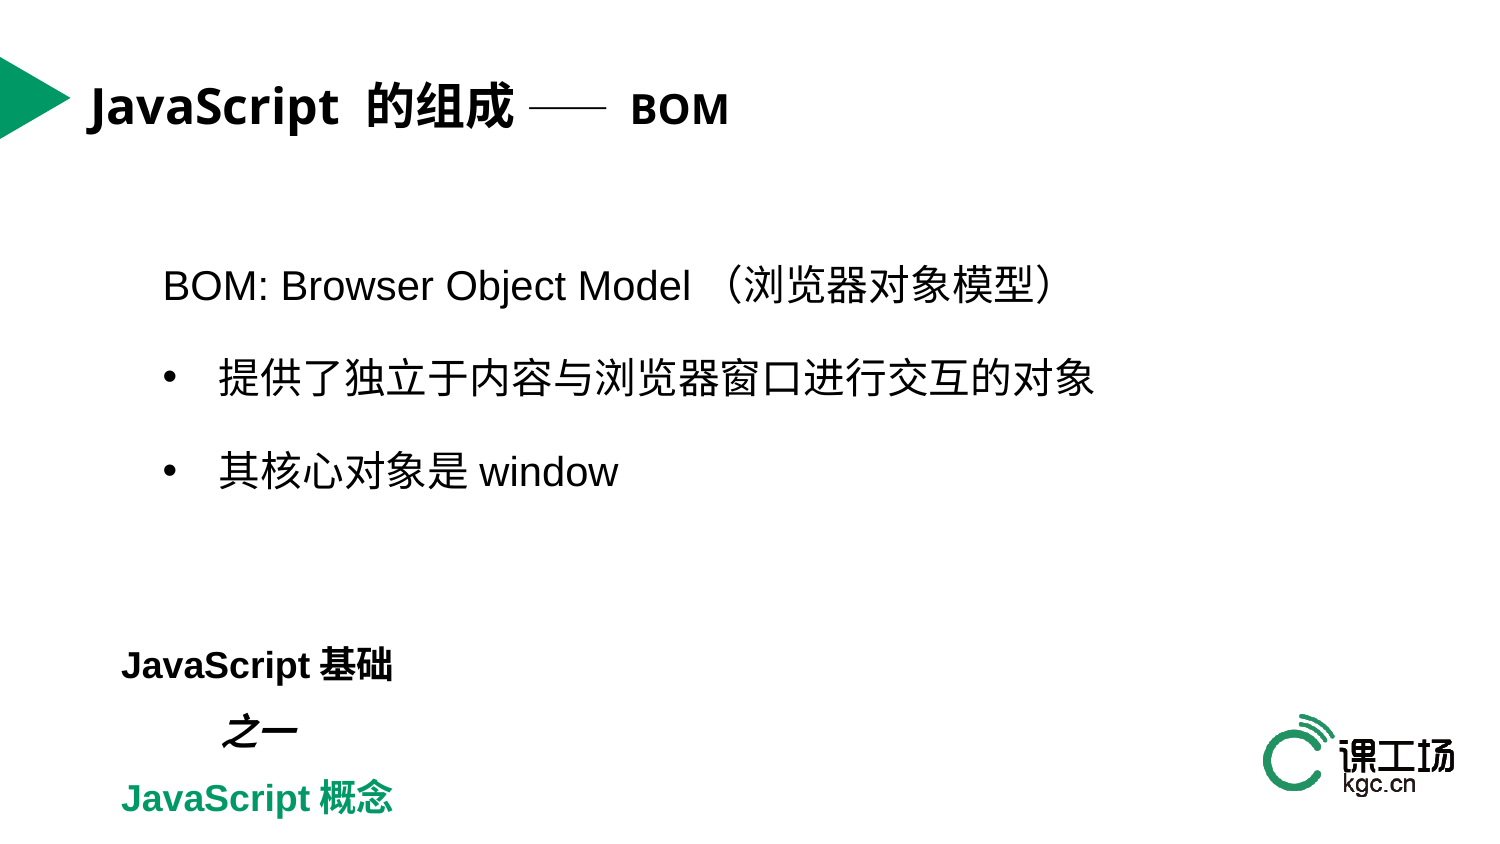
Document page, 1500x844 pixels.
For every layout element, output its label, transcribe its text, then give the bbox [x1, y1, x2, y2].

list BOM: Browser Object Model（浏览器对象模型） 提供了独立于内容与浏览器窗口进行交互的对象 其核心对象是window [147, 200, 1257, 528]
title JavaScript 的组成 —— BOM [74, 33, 1426, 175]
list JavaScript基础 之一 [23, 609, 493, 762]
list JavaScript概念 [23, 762, 493, 833]
picture [1263, 714, 1454, 797]
